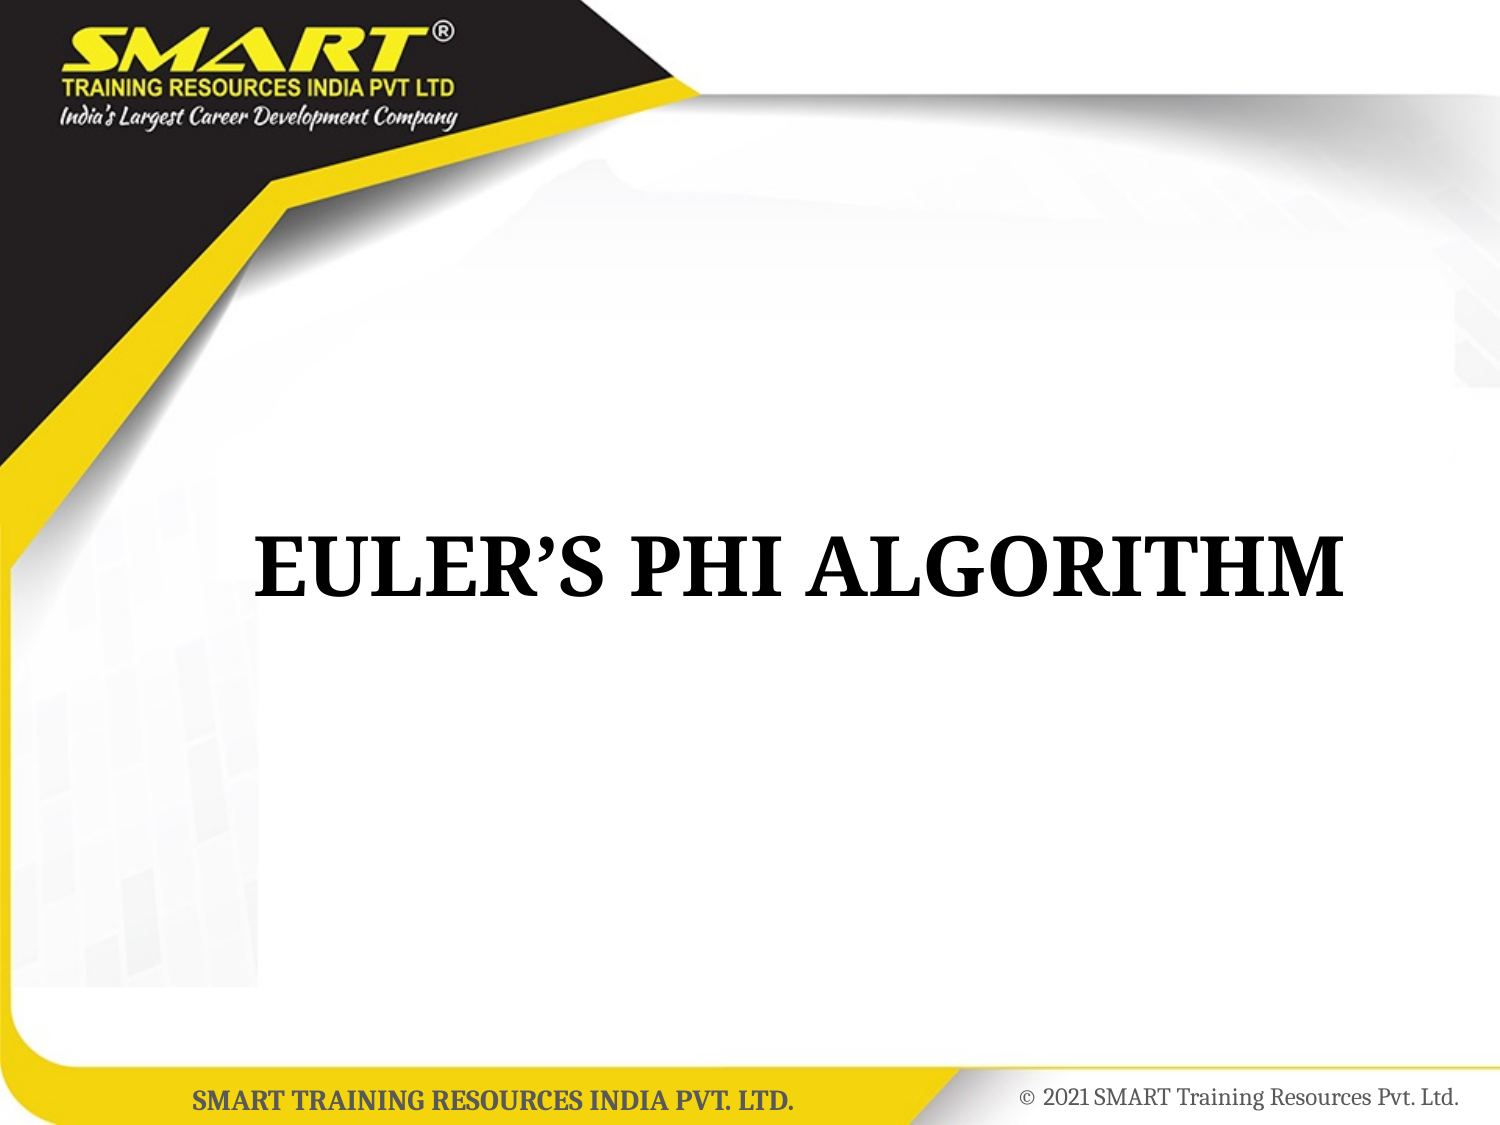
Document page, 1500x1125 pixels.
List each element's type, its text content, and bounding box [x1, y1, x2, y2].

picture [0, 0, 1500, 1125]
title EULER’S PHI ALGORITHM [187, 500, 1413, 627]
